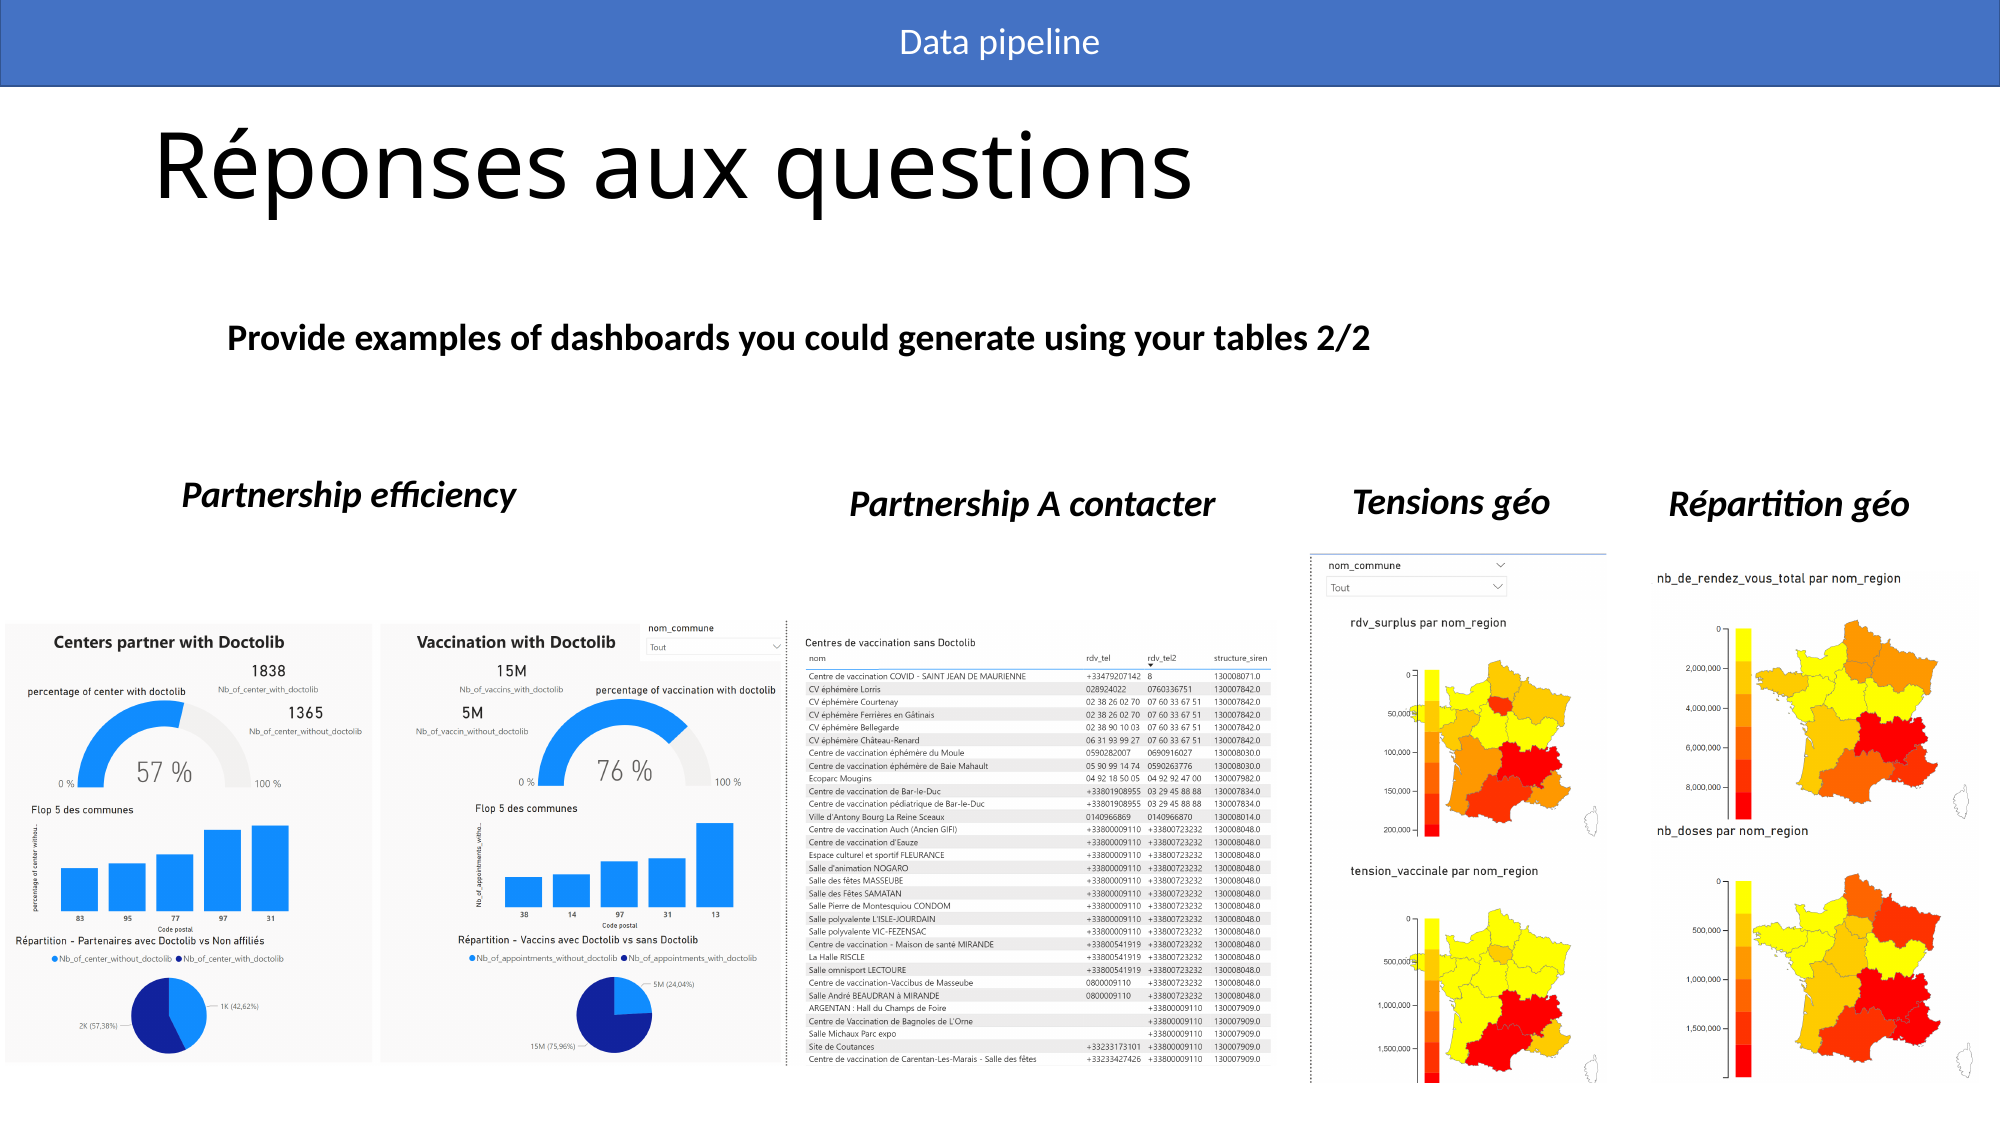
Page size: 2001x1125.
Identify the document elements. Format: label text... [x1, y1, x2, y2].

picture [1650, 571, 1979, 1083]
title Réponses aux questions [137, 87, 1863, 278]
text_box Répartition géo [1634, 471, 1945, 532]
picture [5, 620, 1277, 1066]
text_box Partnership A contacter [788, 471, 1277, 532]
text_box Partnership efficiency [105, 462, 593, 523]
picture [1309, 553, 1607, 1083]
text_box Tensions géo [1296, 469, 1607, 530]
list Provide examples of dashboards you could generate using your tables 2/2 [137, 310, 1480, 406]
text_box Data pipeline [0, 0, 2000, 87]
